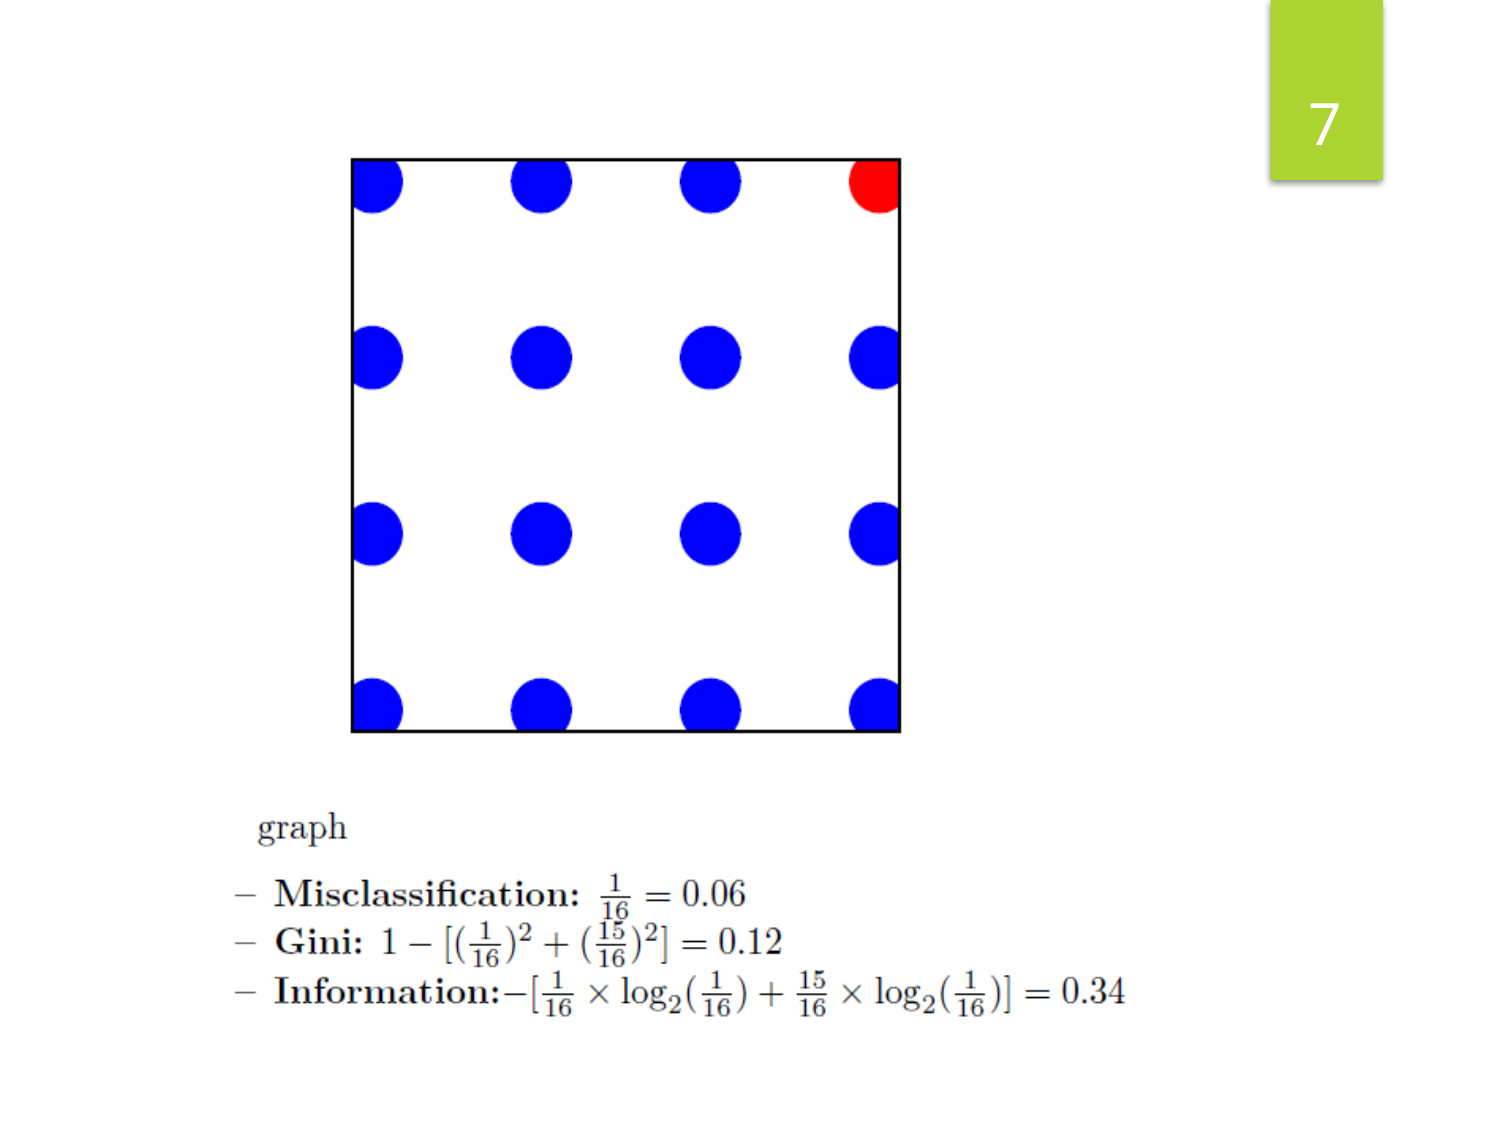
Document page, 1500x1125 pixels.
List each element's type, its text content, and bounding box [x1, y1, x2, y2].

slide_number 7 [1273, 48, 1378, 175]
picture [174, 137, 1156, 1031]
